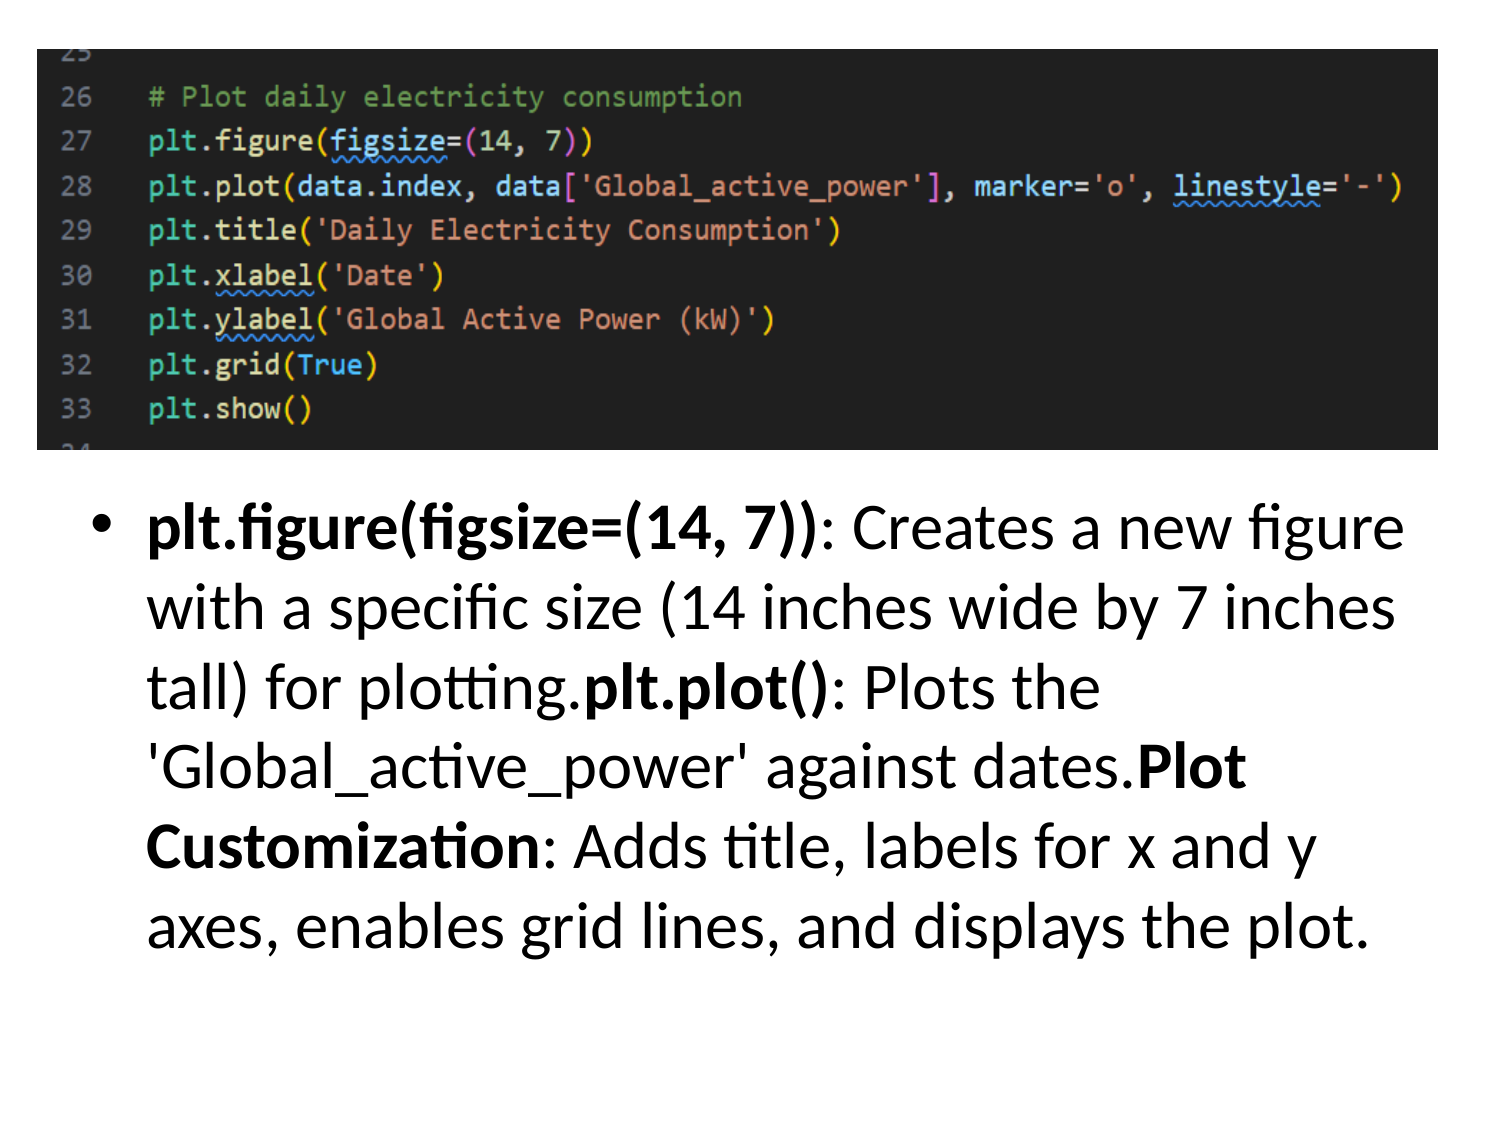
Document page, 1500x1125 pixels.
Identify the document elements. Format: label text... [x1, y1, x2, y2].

list plt.figure(figsize=(14, 7)): Creates a new figure with a specific size (14 inches wide by 7 inches tall) for plotting.plt.plot(): Plots the 'Global_active_power' against dates.Plot Customization: Adds title, labels for x and y axes, enables grid lines, and displays the plot. [75, 474, 1425, 1005]
picture [37, 49, 1438, 451]
